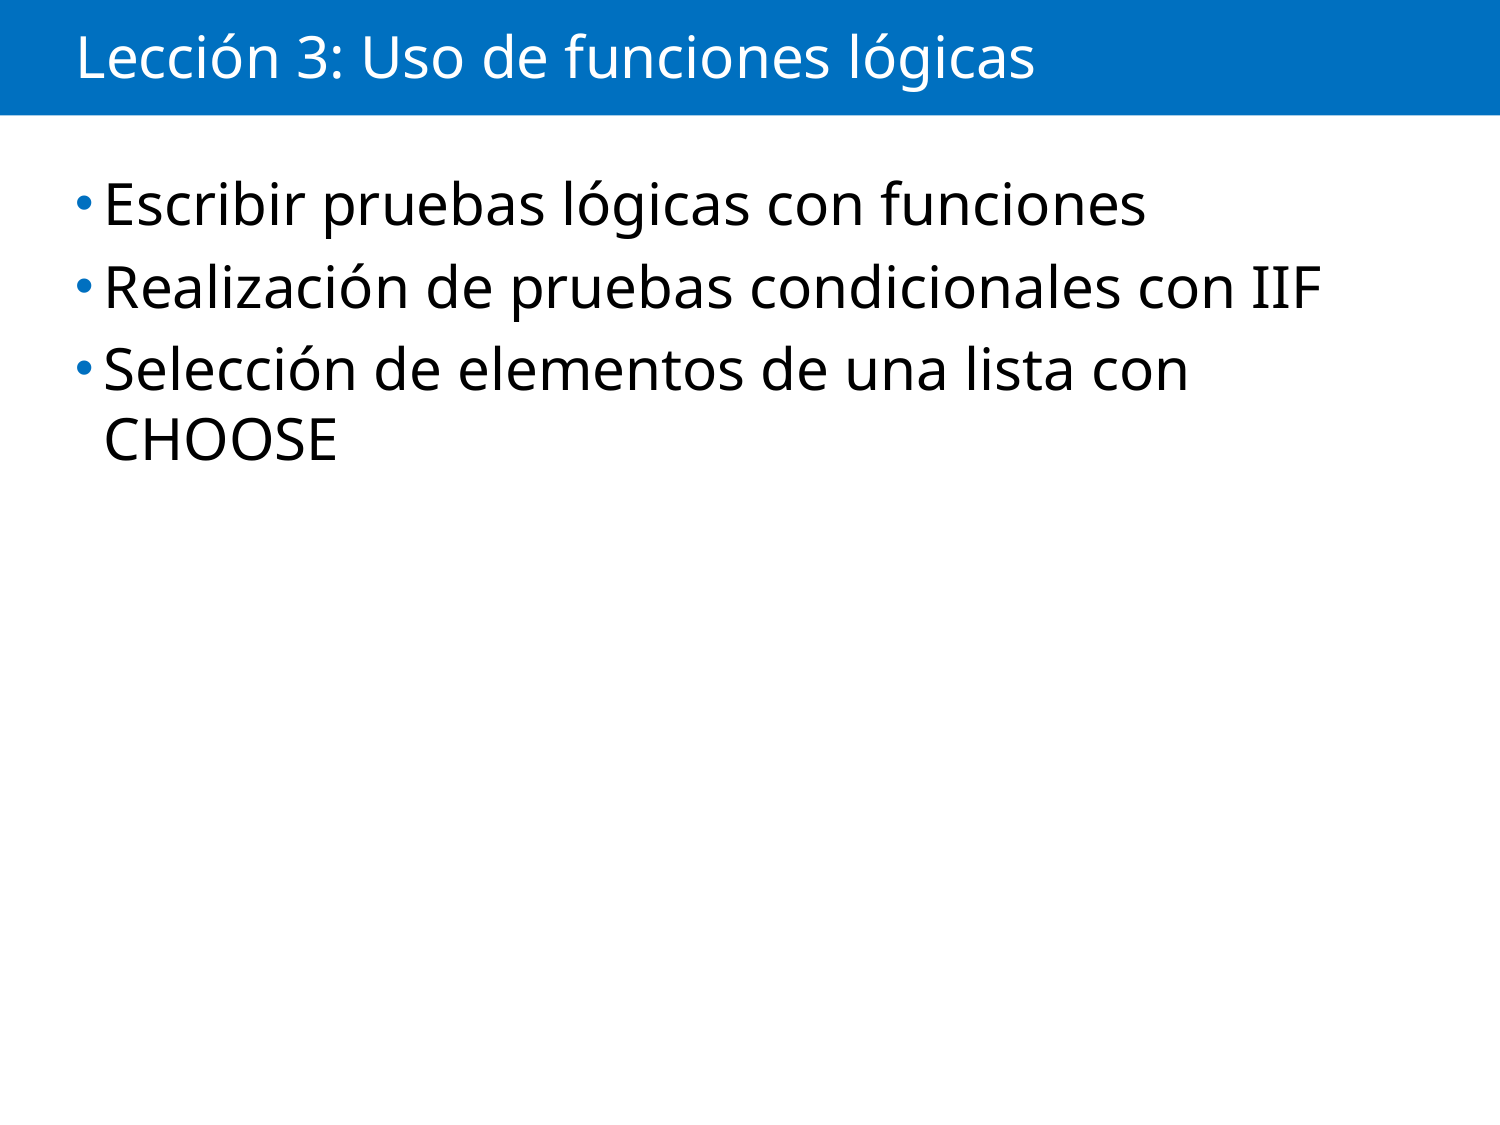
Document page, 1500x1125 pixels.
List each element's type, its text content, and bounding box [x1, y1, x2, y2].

title Lección 3: Uso de funciones lógicas [75, 0, 1351, 122]
list Escribir pruebas lógicas con funciones Realización de pruebas condicionales con IIF Selección de elementos de una lista con CHOOSE [74, 167, 1408, 1013]
